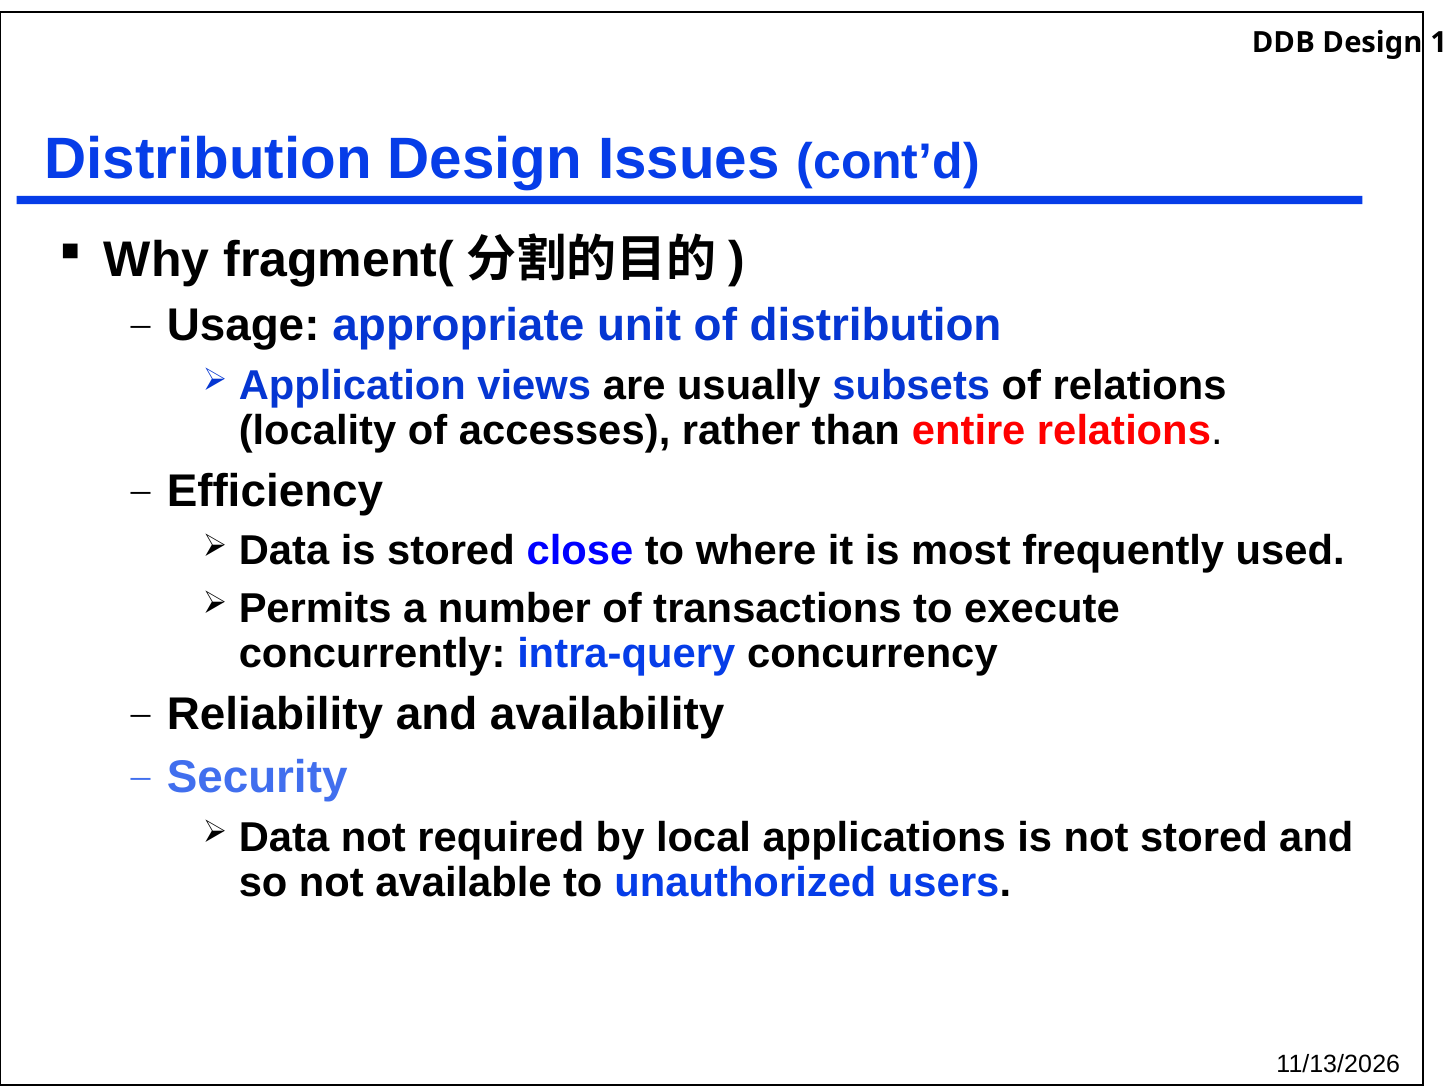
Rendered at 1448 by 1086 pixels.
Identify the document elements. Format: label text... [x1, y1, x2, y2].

list Why fragment(分割的目的) Usage: appropriate unit of distribution Application views are usually subsets of relations (locality of accesses), rather than entire relations. Efficiency Data is stored close to where it is most frequently used. Permits a number of transactions to execute concurrently: intra-query concurrency Reliability and availability Security Data not required by local applications is not stored and so not available to unauthorized users. [44, 226, 1392, 952]
title Distribution Design Issues (cont’d) [30, 17, 1404, 199]
